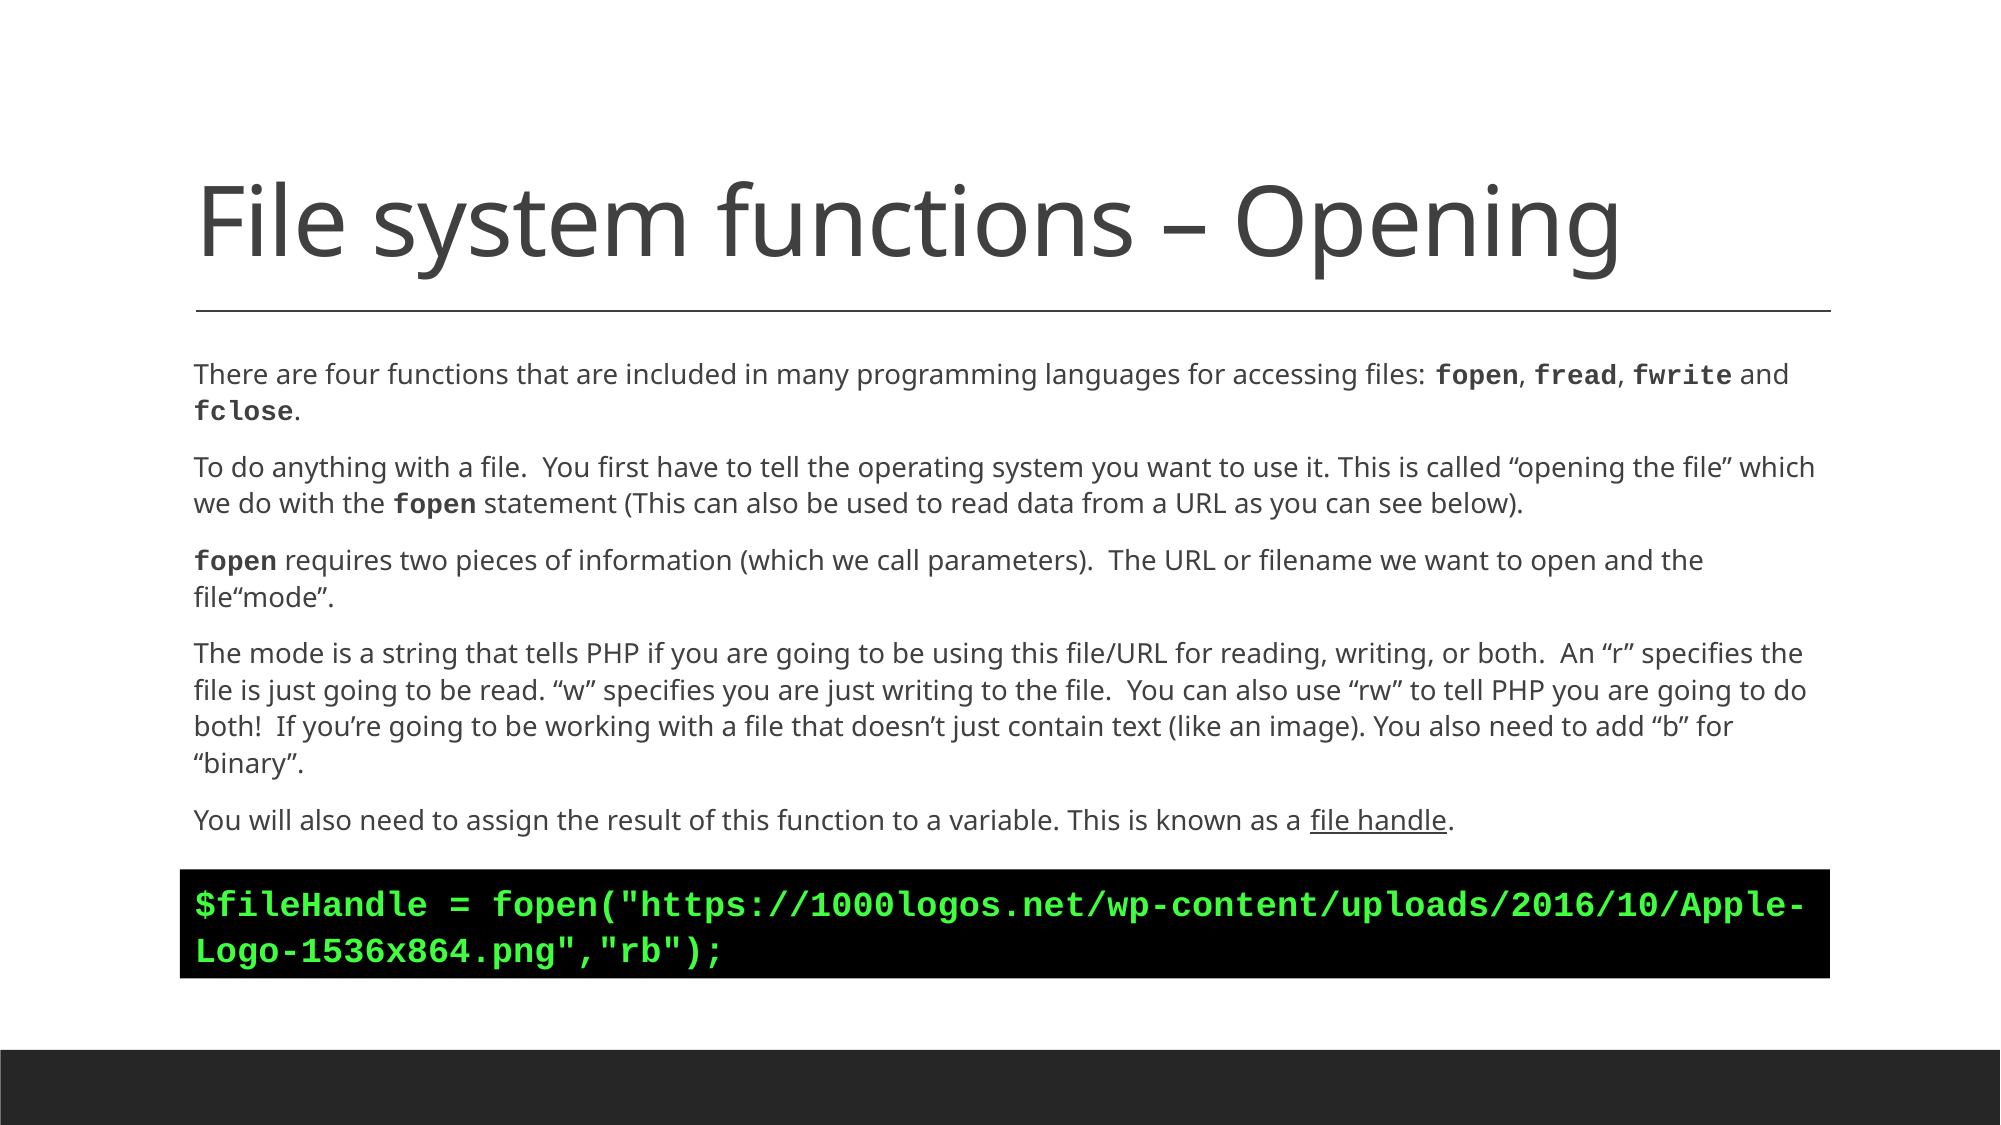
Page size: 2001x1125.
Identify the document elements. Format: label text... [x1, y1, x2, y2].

list There are four functions that are included in many programming languages for accessing files: fopen, fread, fwrite and fclose. To do anything with a file. You first have to tell the operating system you want to use it. This is called “opening the file” which we do with the fopen statement (This can also be used to read data from a URL as you can see below). fopen requires two pieces of information (which we call parameters). The URL or filename we want to open and the file“mode”. The mode is a string that tells PHP if you are going to be using this file/URL for reading, writing, or both. An “r” specifies the file is just going to be read. “w” specifies you are just writing to the file. You can also use “rw” to tell PHP you are going to do both! If you’re going to be working with a file that doesn’t just contain text (like an image). You also need to add “b” for “binary”. You will also need to assign the result of this function to a variable. This is known as a file handle. [180, 345, 1830, 869]
text_box $fileHandle = fopen("https://1000logos.net/wp-content/uploads/2016/10/Apple-Logo-1536x864.png","rb"); [179, 869, 1830, 979]
title File system functions – Opening [180, 47, 1830, 285]
